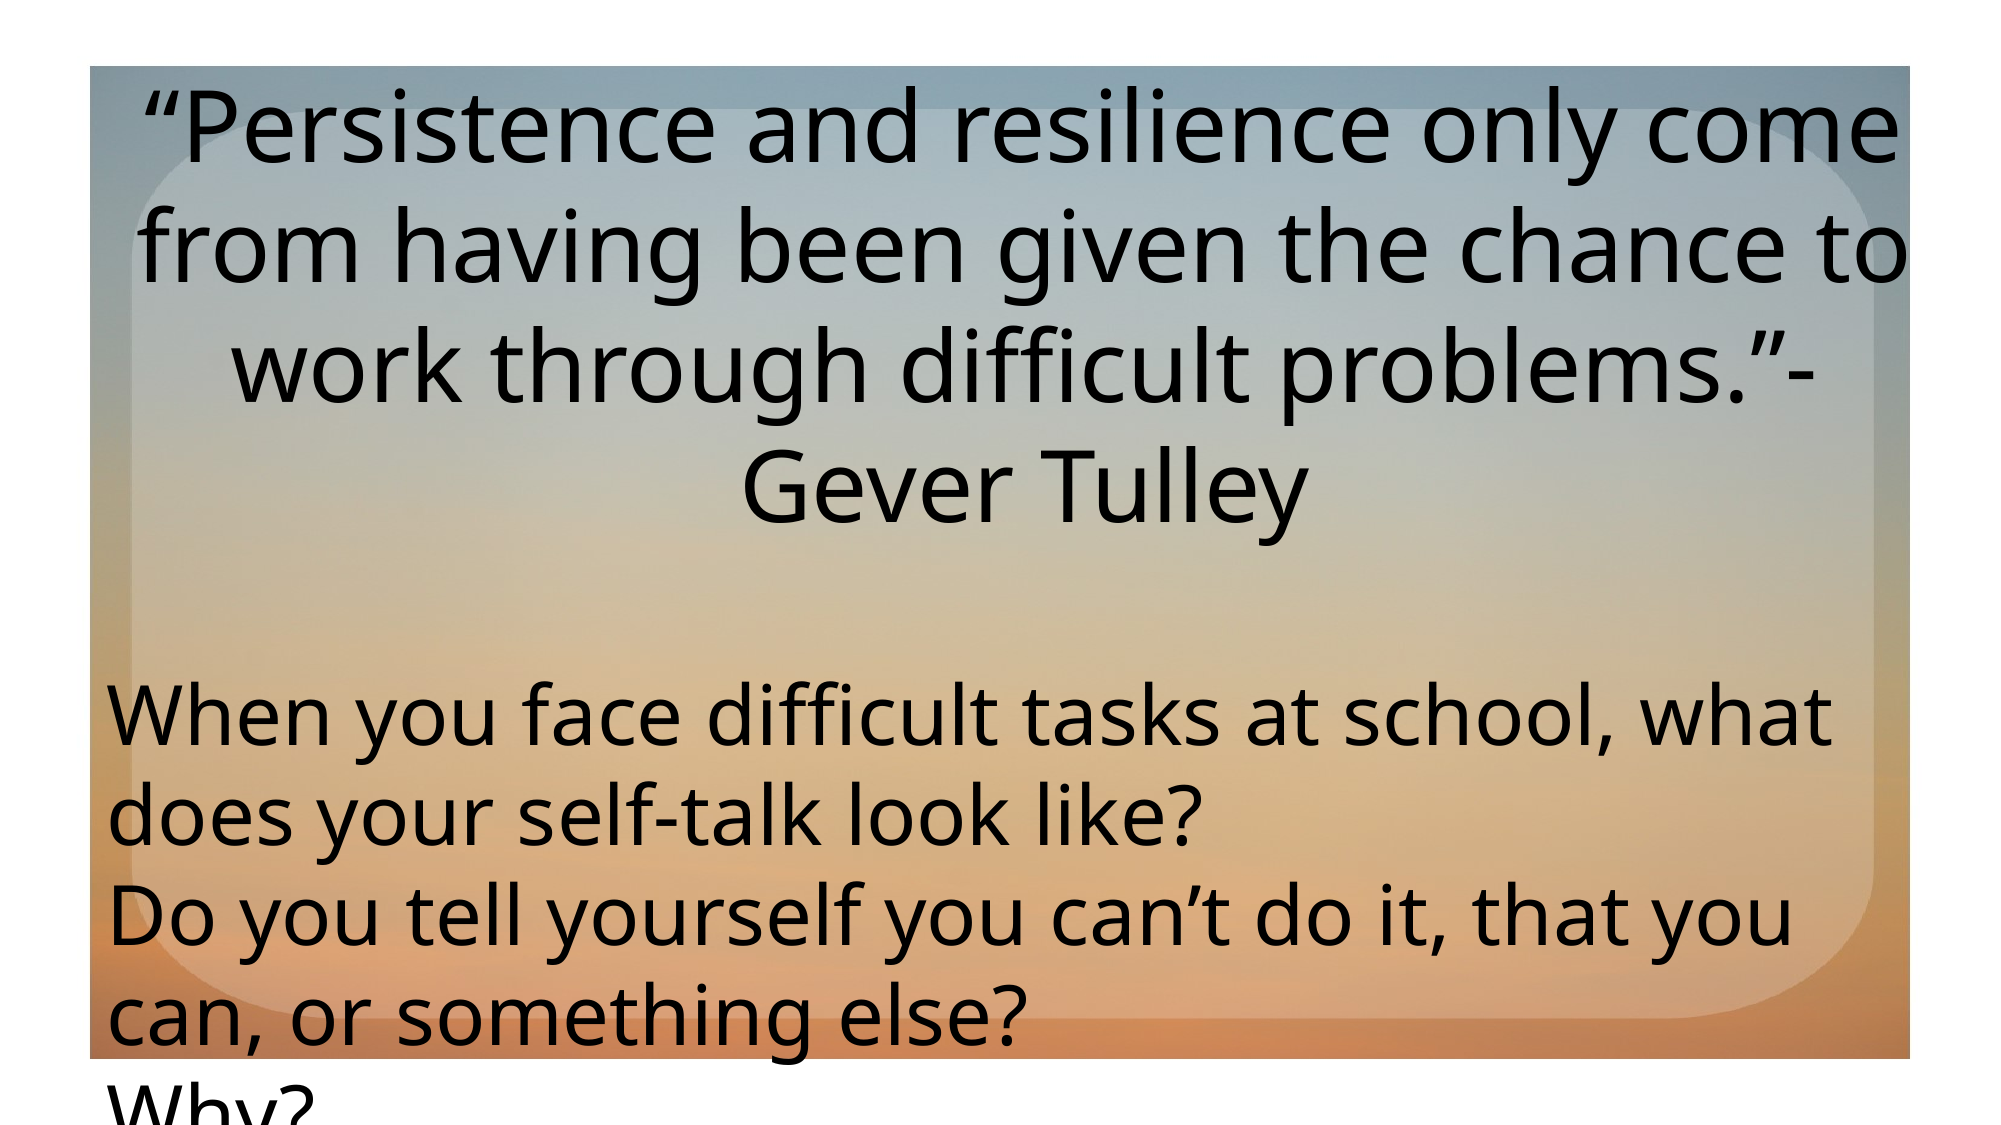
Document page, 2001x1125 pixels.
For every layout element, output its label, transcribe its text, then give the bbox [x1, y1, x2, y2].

text_box “Persistence and resilience only come from having been given the chance to work through difficult problems.”-Gever Tulley When you face difficult tasks at school, what does your self-talk look like? Do you tell yourself you can’t do it, that you can, or something else? Why? [91, 55, 1958, 1125]
picture [0, 0, 2001, 1125]
